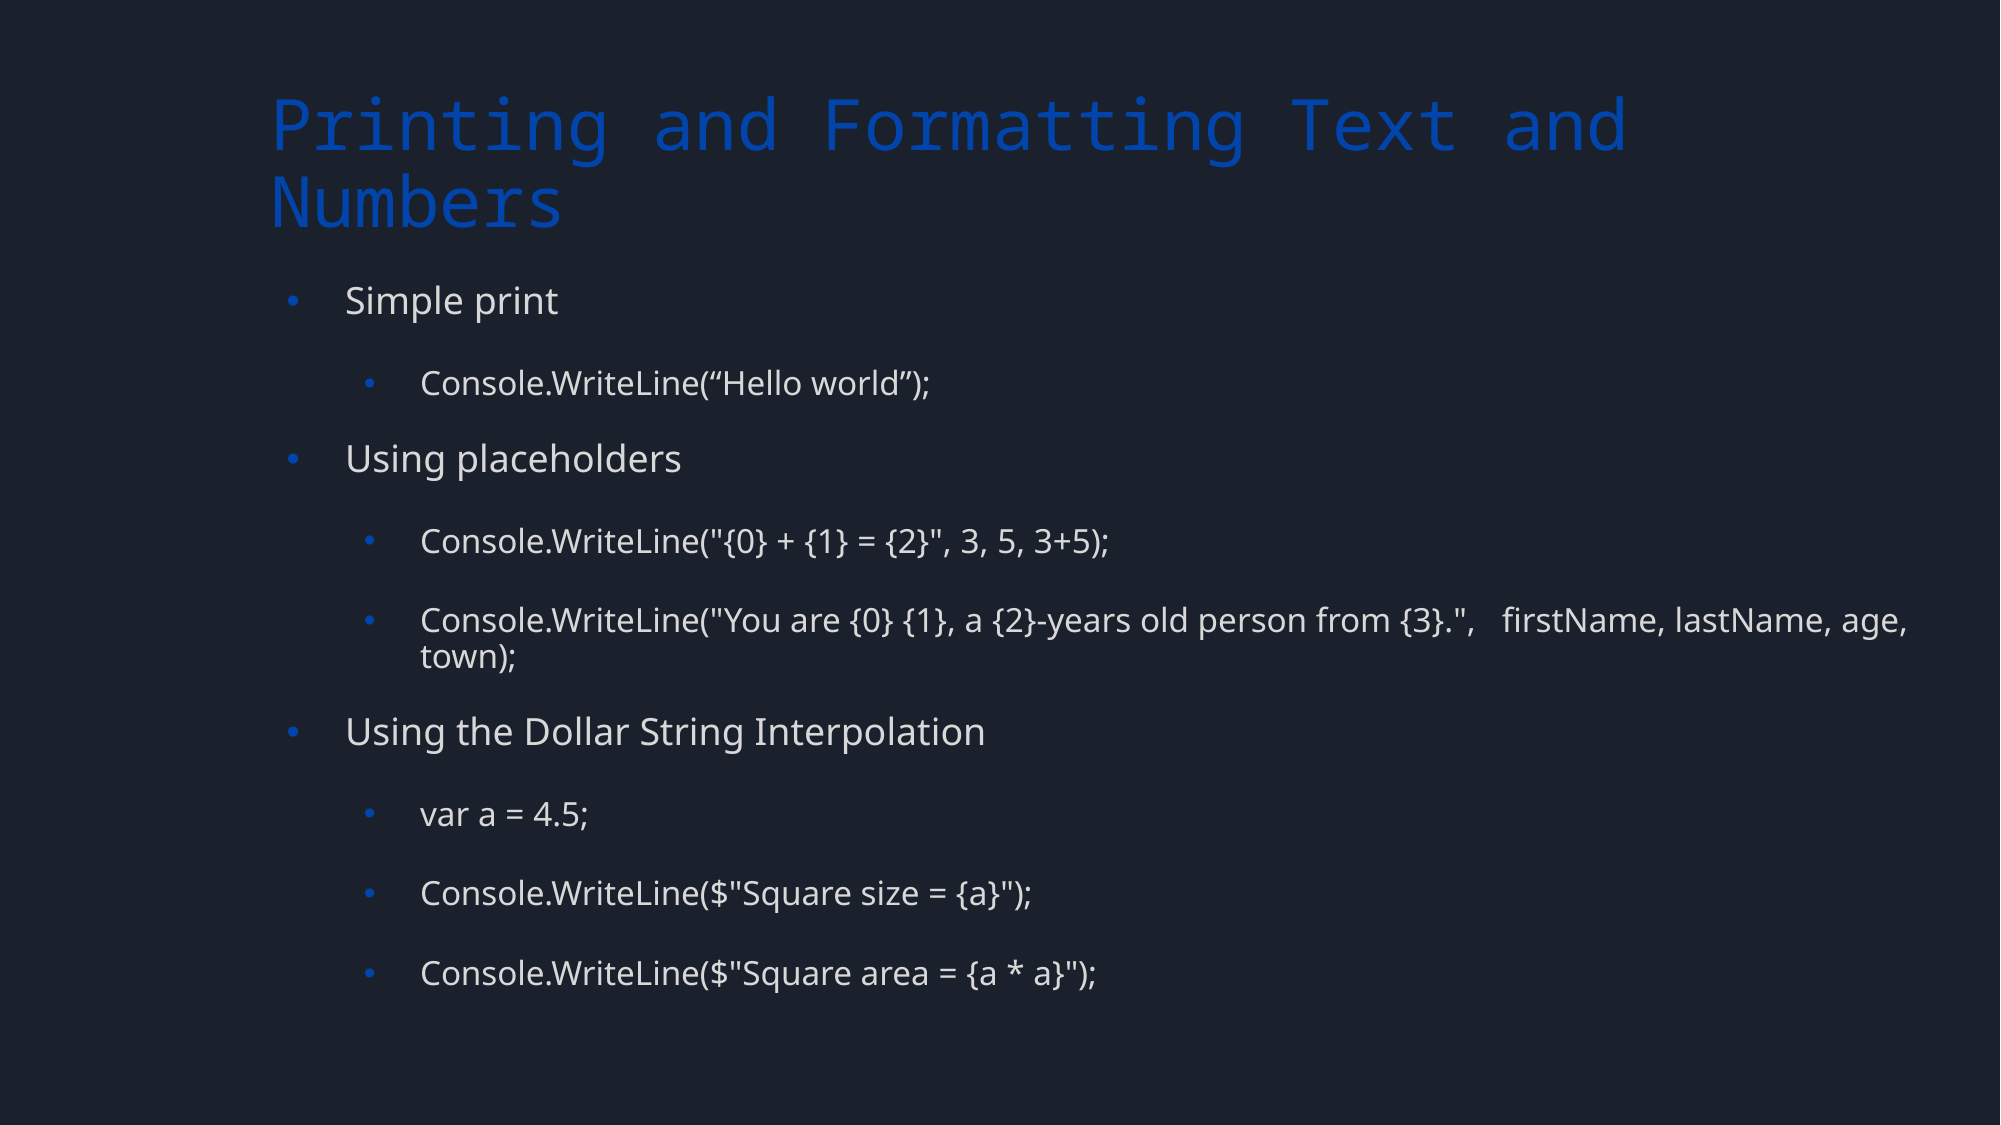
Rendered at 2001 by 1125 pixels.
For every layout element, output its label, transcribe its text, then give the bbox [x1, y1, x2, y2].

list Simple print Console.WriteLine(“Hello world”); Using placeholders Console.WriteLine("{0} + {1} = {2}", 3, 5, 3+5); Console.WriteLine("You are {0} {1}, a {2}-years old person from {3}.", firstName, lastName, age, town); Using the Dollar String Interpolation var a = 4.5; Console.WriteLine($"Square size = {a}"); Console.WriteLine($"Square area = {a * a}"); [249, 262, 1934, 1026]
title Printing and Formatting Text and Numbers [249, 75, 1750, 262]
